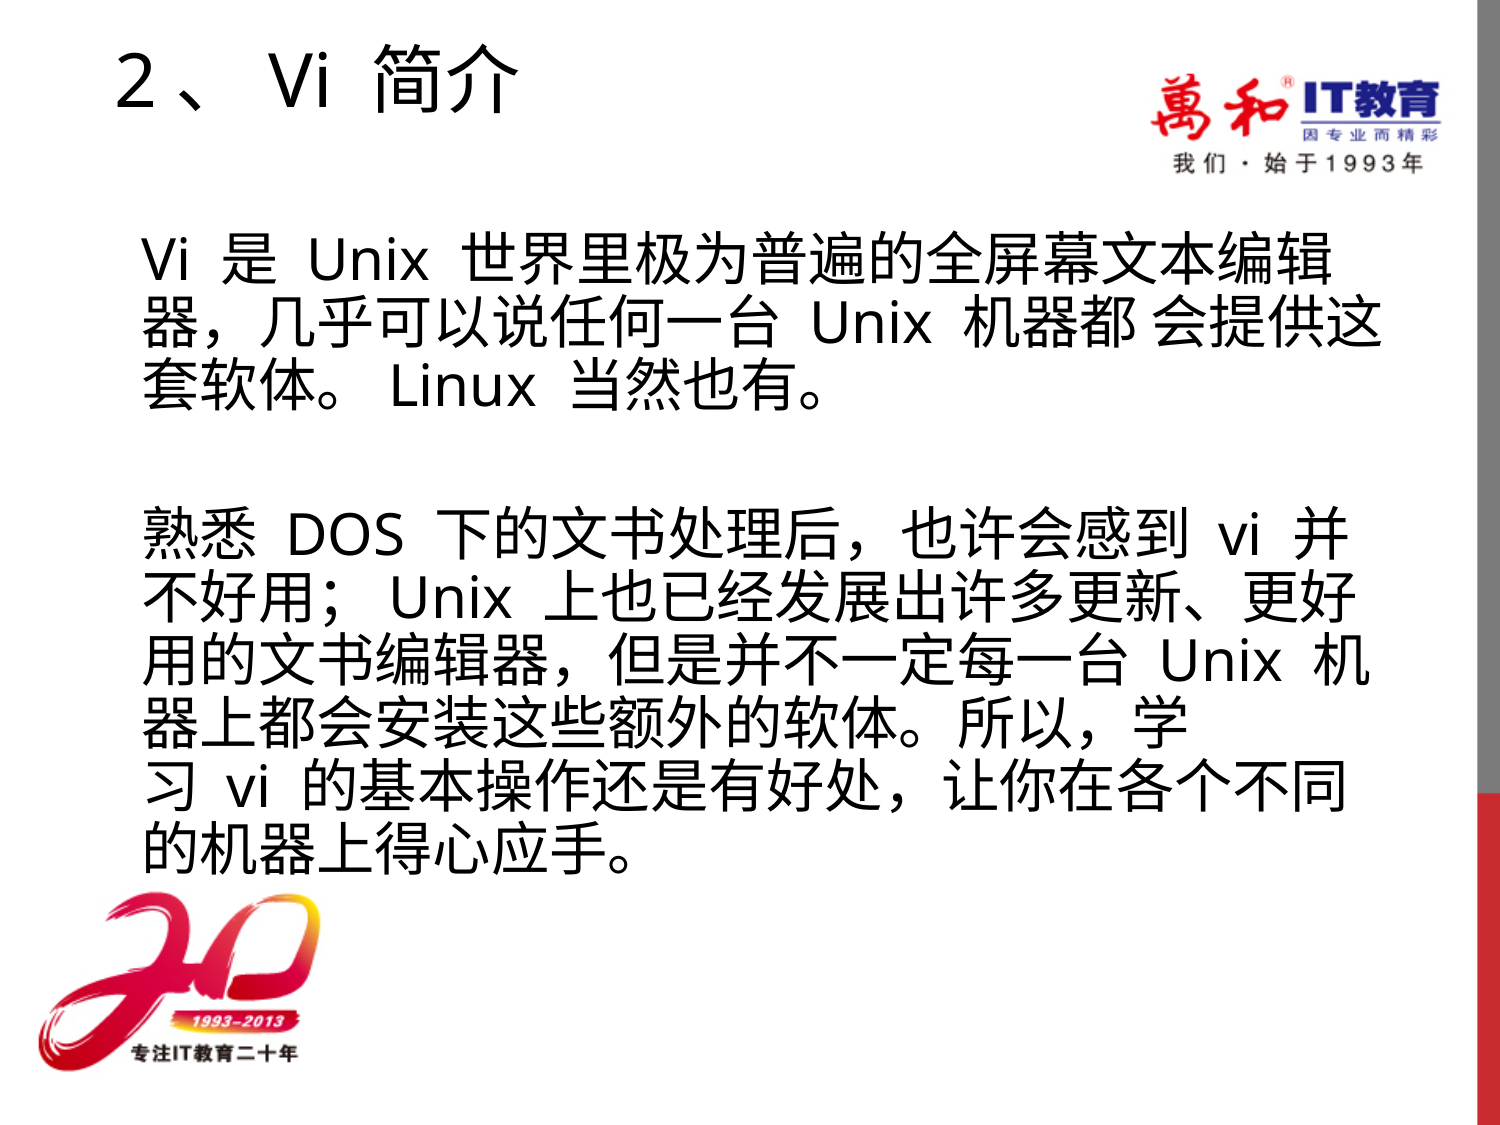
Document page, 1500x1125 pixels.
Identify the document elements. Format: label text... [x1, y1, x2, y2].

picture [0, 0, 1500, 1125]
list Vi 是 Unix 世界里极为普遍的全屏幕文本编辑器，几乎可以说任何一台 Unix 机器都 会提供这套软体。Linux 当然也有。 熟悉 DOS 下的文书处理后，也许会感到 vi 并不好用；Unix 上也已经发展出许多更新、更好用的文书编辑器，但是并不一定每一台 Unix 机器上都会安装这些额外的软体。所以，学习 vi 的基本操作还是有好处，让你在各个不同的机器上得心应手。 [70, 222, 1421, 966]
title 2、Vi 简介 [99, 37, 1451, 118]
